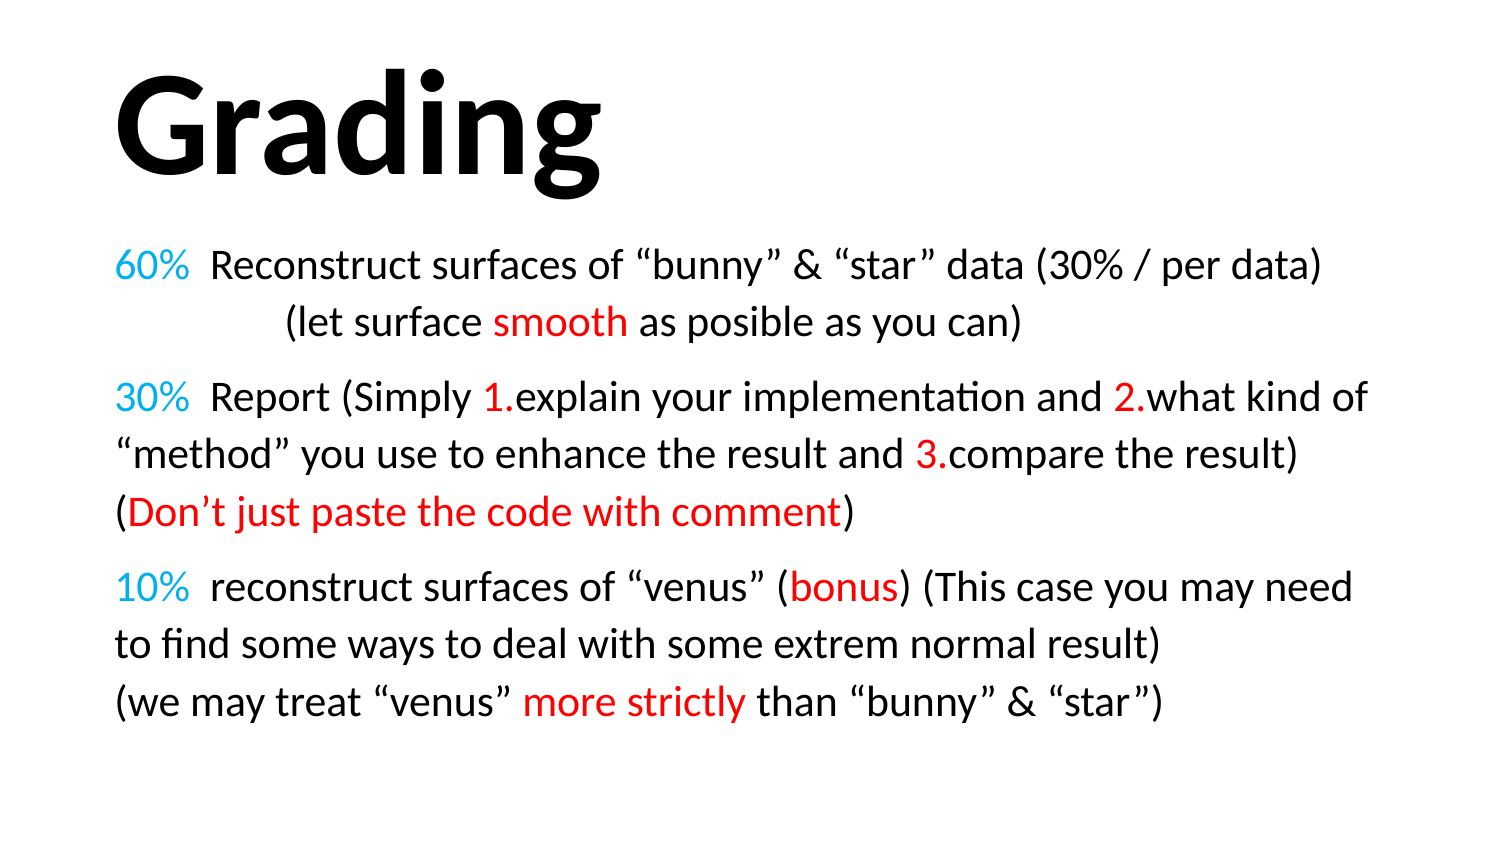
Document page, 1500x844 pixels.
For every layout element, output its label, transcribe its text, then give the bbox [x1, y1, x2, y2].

title Grading [103, 44, 1397, 208]
list 60% Reconstruct surfaces of “bunny” & “star” data (30% / per data) (let surface smooth as posible as you can) 30% Report (Simply 1.explain your implementation and 2.what kind of “method” you use to enhance the result and 3.compare the result) (Don’t just paste the code with comment) 10% reconstruct surfaces of “venus” (bonus) (This case you may need to find some ways to deal with some extrem normal result) (we may treat “venus” more strictly than “bunny” & “star”) [103, 224, 1397, 760]
